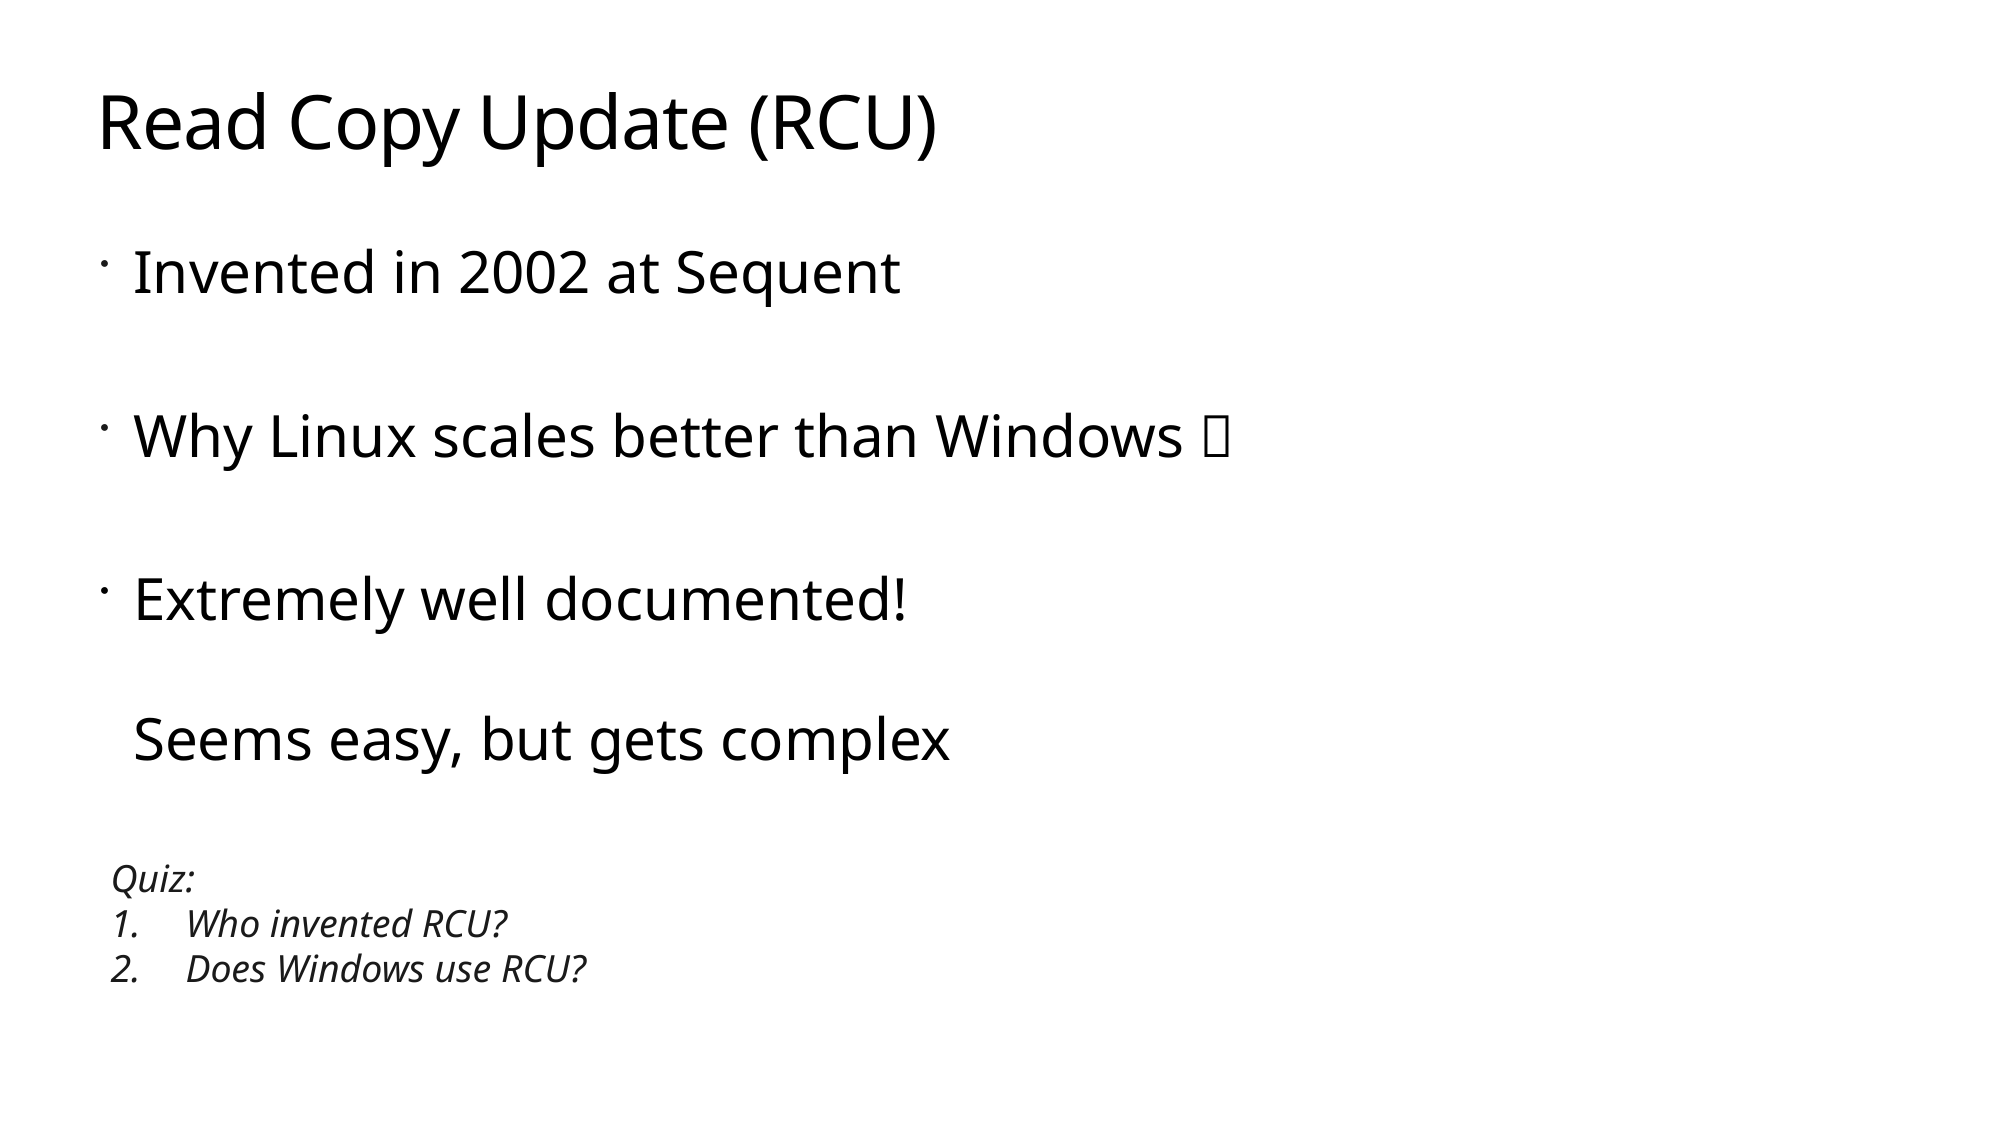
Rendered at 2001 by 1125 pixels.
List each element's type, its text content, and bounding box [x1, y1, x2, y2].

list Invented in 2002 at Sequent Why Linux scales better than Windows 🙂 Extremely well documented! Seems easy, but gets complex [95, 235, 1904, 787]
text_box Quiz: Who invented RCU? Does Windows use RCU? [95, 847, 1097, 997]
title Read Copy Update (RCU) [96, 75, 1904, 166]
